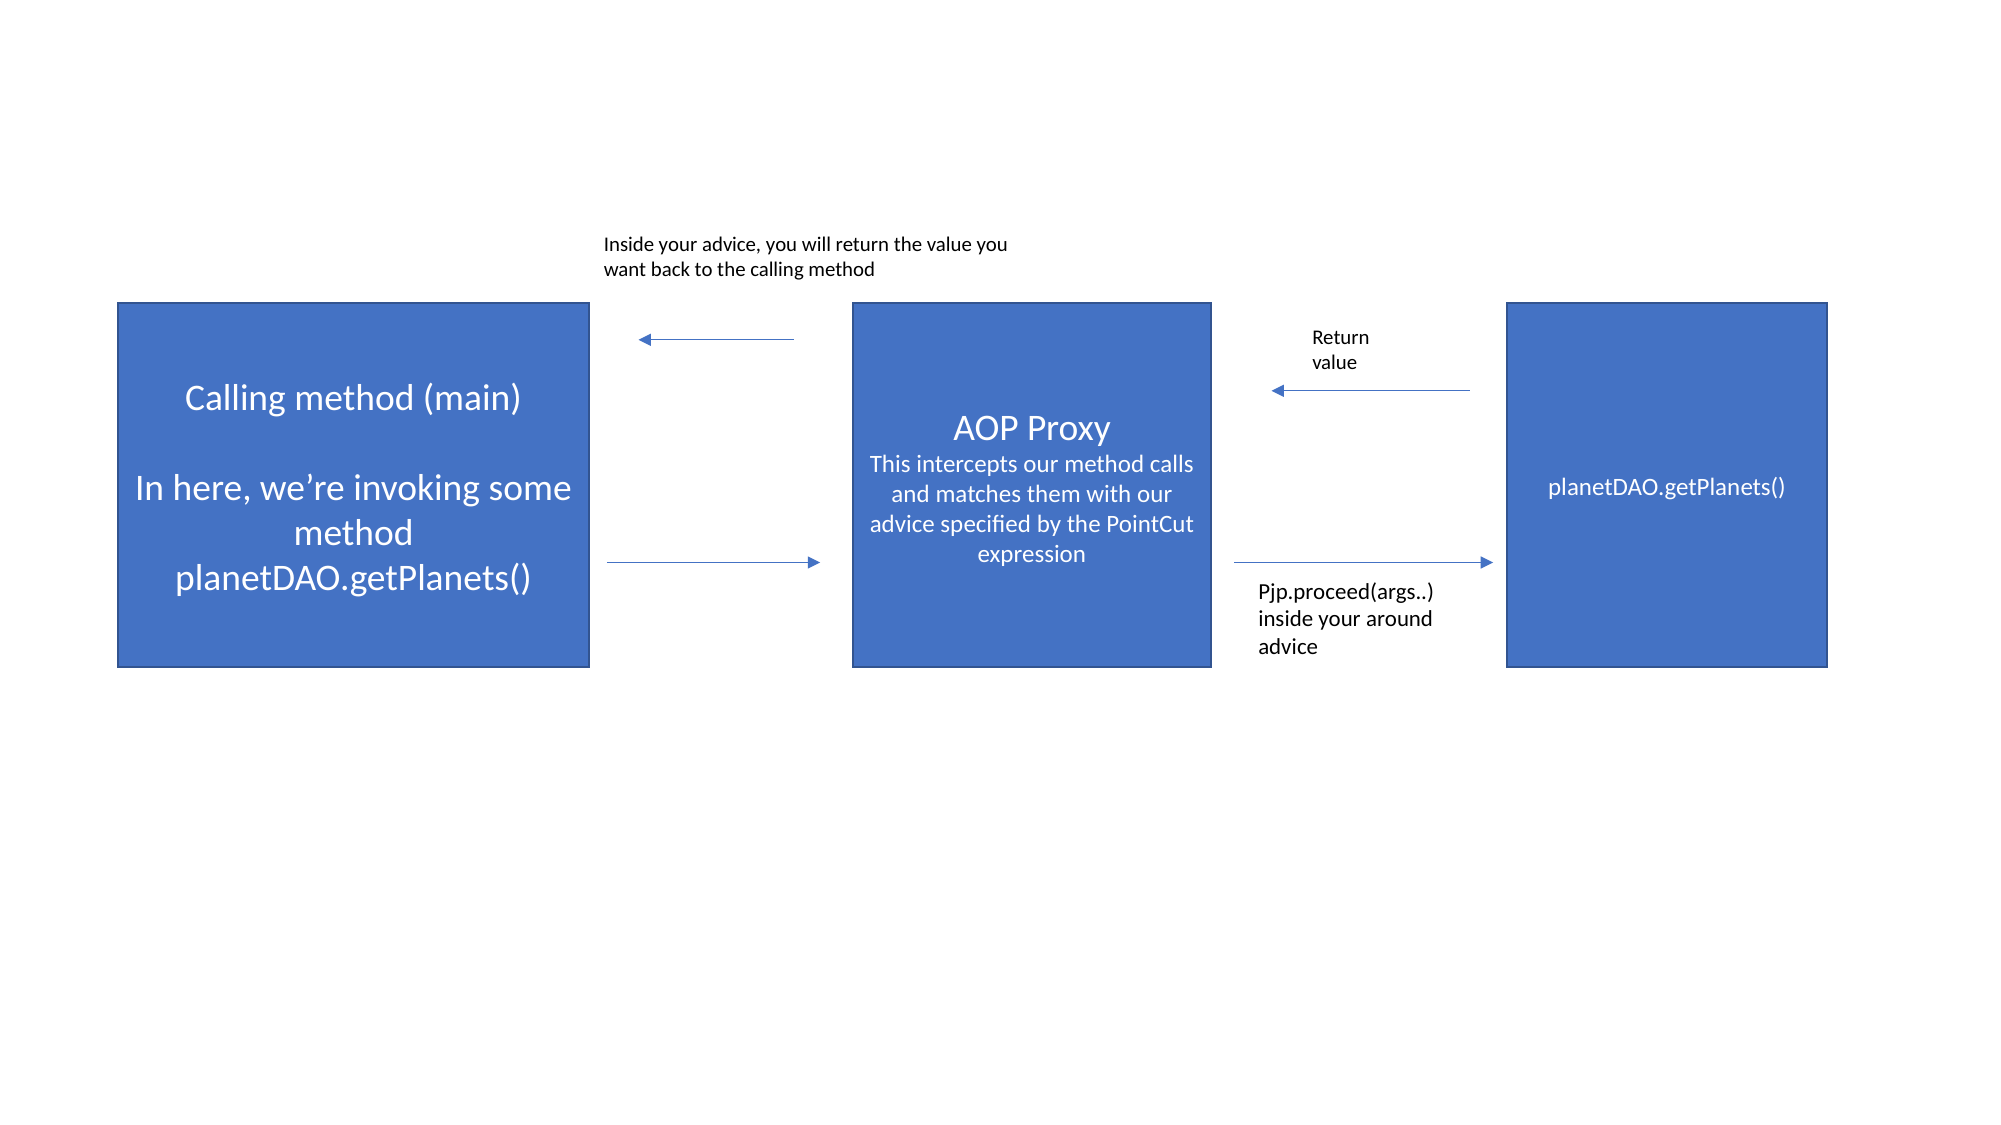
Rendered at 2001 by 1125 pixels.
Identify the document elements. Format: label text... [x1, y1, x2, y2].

text_box Pjp.proceed(args..) inside your around advice [1243, 568, 1484, 666]
text_box Calling method (main) In here, we’re invoking some method planetDAO.getPlanets() [117, 302, 590, 668]
text_box Inside your advice, you will return the value you want back to the calling method [589, 223, 1025, 288]
text_box AOP Proxy This intercepts our method calls and matches them with our advice specified by the PointCut expression [852, 302, 1212, 668]
text_box planetDAO.getPlanets() [1506, 302, 1828, 668]
text_box Return value [1297, 316, 1404, 382]
